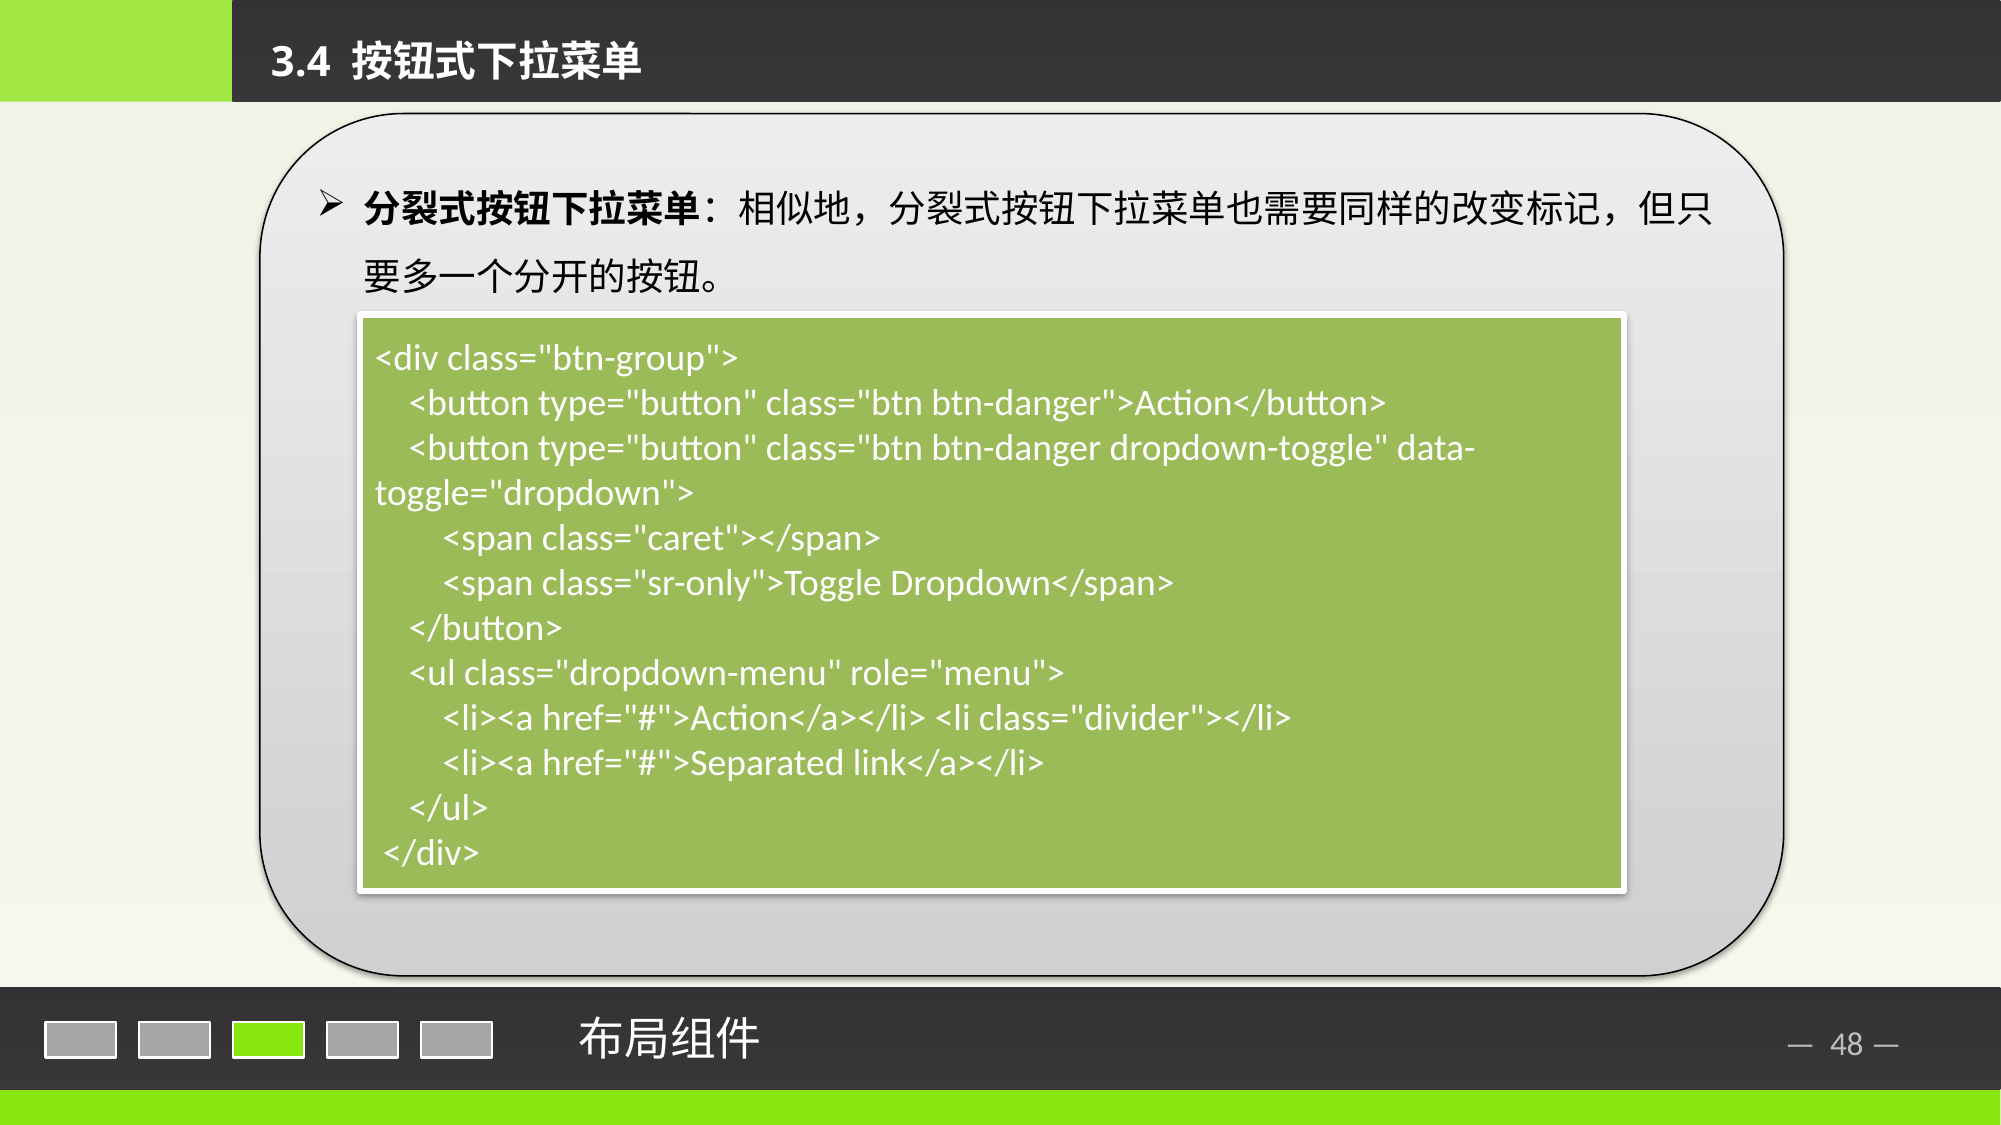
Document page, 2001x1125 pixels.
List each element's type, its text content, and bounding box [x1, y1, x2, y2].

text_box 分裂式按钮下拉菜单：相似地，分裂式按钮下拉菜单也需要同样的改变标记，但只要多一个分开的按钮。 [259, 112, 1785, 977]
text_box <div class="btn-group"> <button type="button" class="btn btn-danger">Action</button> <button type="button" class="btn btn-danger dropdown-toggle" data- toggle="dropdown"> <span class="caret"></span> <span class="sr-only">Toggle Dropdown</span> </button> <ul class="dropdown-menu" role="menu"> <li><a href="#">Action</a></li> <li class="divider"></li> <li><a href="#">Separated link</a></li> </ul> </div> [357, 311, 1627, 894]
text_box 3.4 按钮式下拉菜单 [256, 27, 871, 93]
